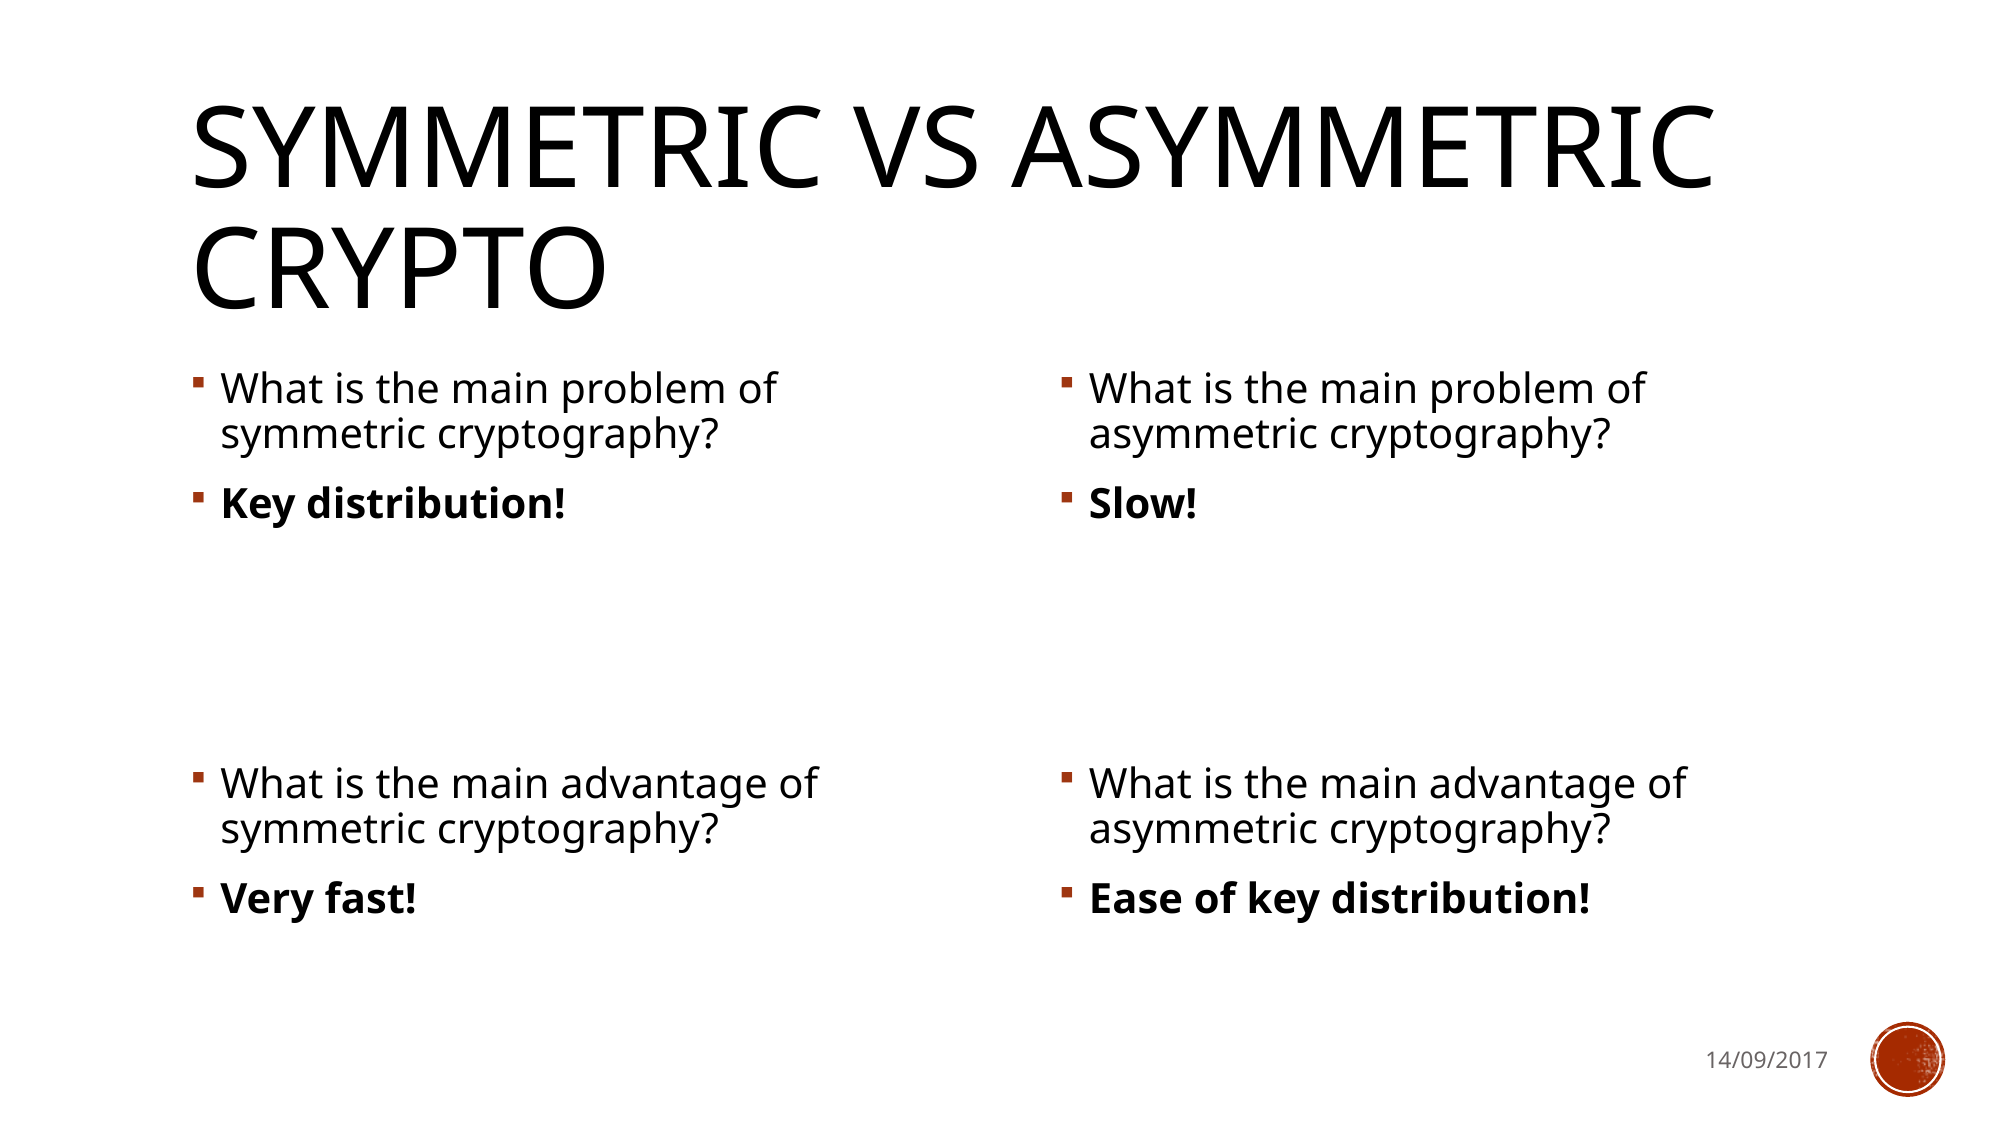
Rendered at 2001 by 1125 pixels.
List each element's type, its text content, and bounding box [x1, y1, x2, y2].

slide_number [1306, 1028, 1844, 1089]
list What is the main problem of asymmetric cryptography? Slow! What is the main advantage of asymmetric cryptography? Ease of key distribution! [1043, 360, 1824, 1013]
list What is the main problem of symmetric cryptography? Key distribution! What is the main advantage of symmetric cryptography? Very fast! [175, 360, 956, 1013]
title Symmetric vs asymmetric crypto [175, 79, 1826, 344]
